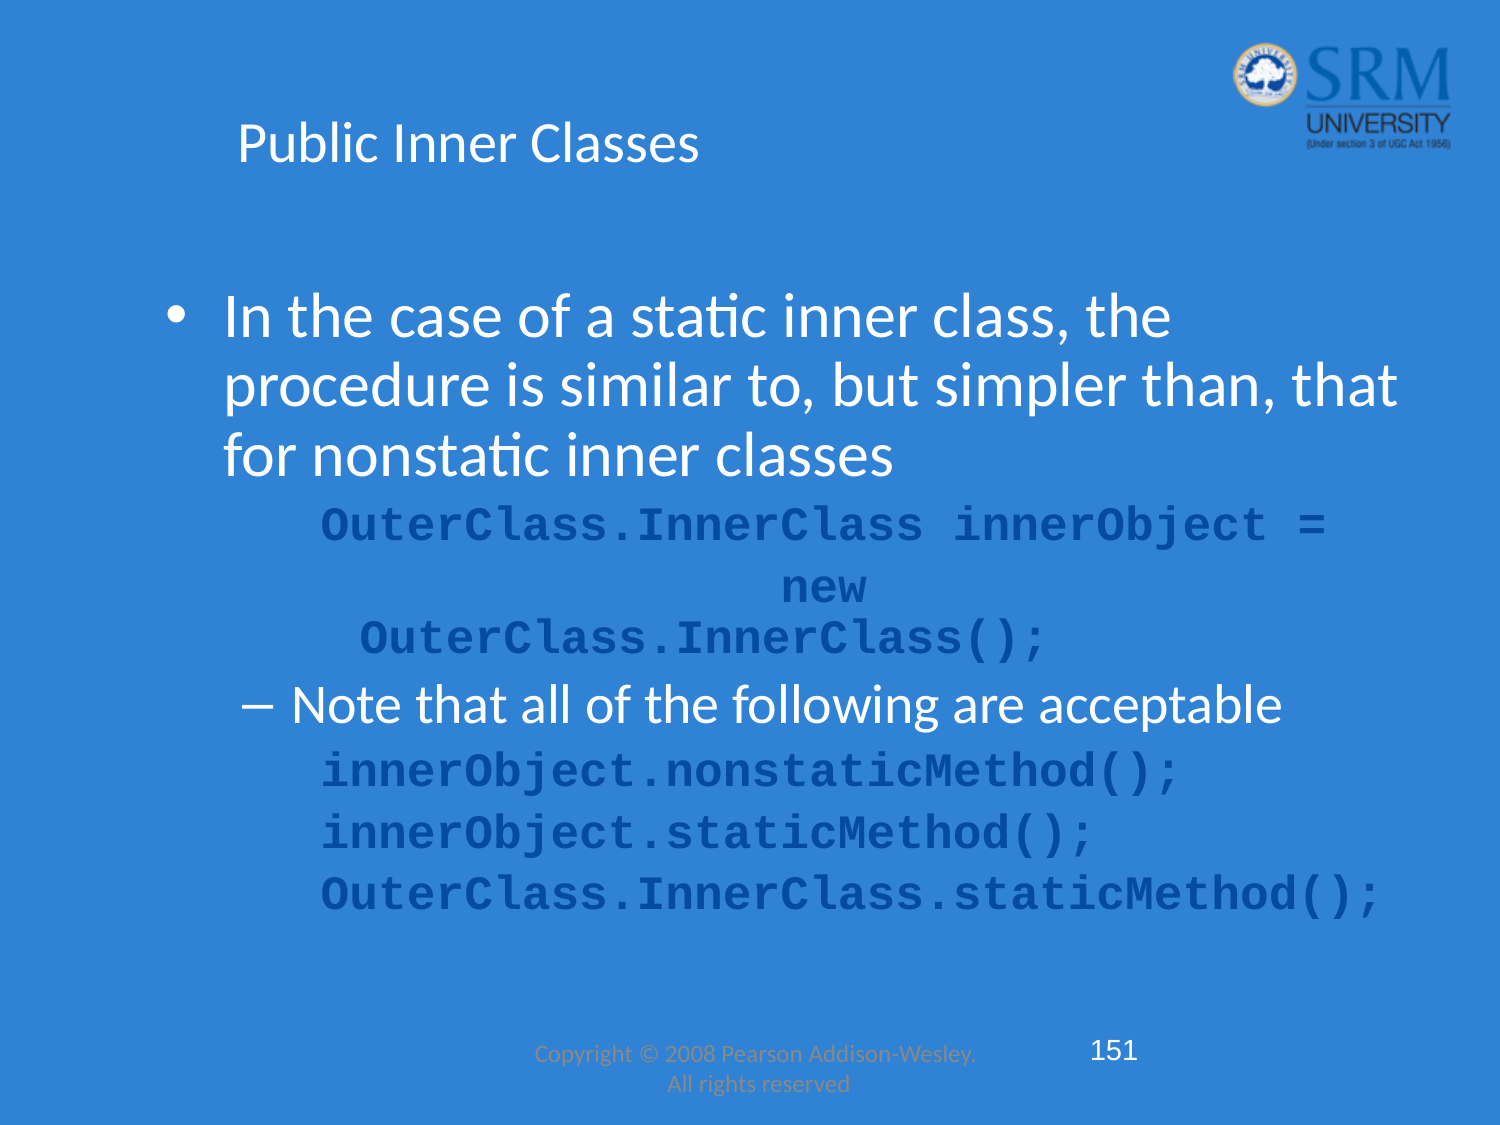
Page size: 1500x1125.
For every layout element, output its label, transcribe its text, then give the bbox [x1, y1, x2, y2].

title Public Inner Classes [75, 45, 863, 233]
picture [1224, 37, 1460, 157]
list In the case of a static inner class, the procedure is similar to, but simpler than, that for nonstatic inner classes OuterClass.InnerClass innerObject = new OuterClass.InnerClass(); Note that all of the following are acceptable innerObject.nonstaticMethod(); innerObject.staticMethod(); OuterClass.InnerClass.staticMethod(); [150, 275, 1438, 938]
slide_number 151 [1074, 1024, 1425, 1100]
text_box Copyright © 2008 Pearson Addison-Wesley. All rights reserved [399, 1037, 1113, 1098]
